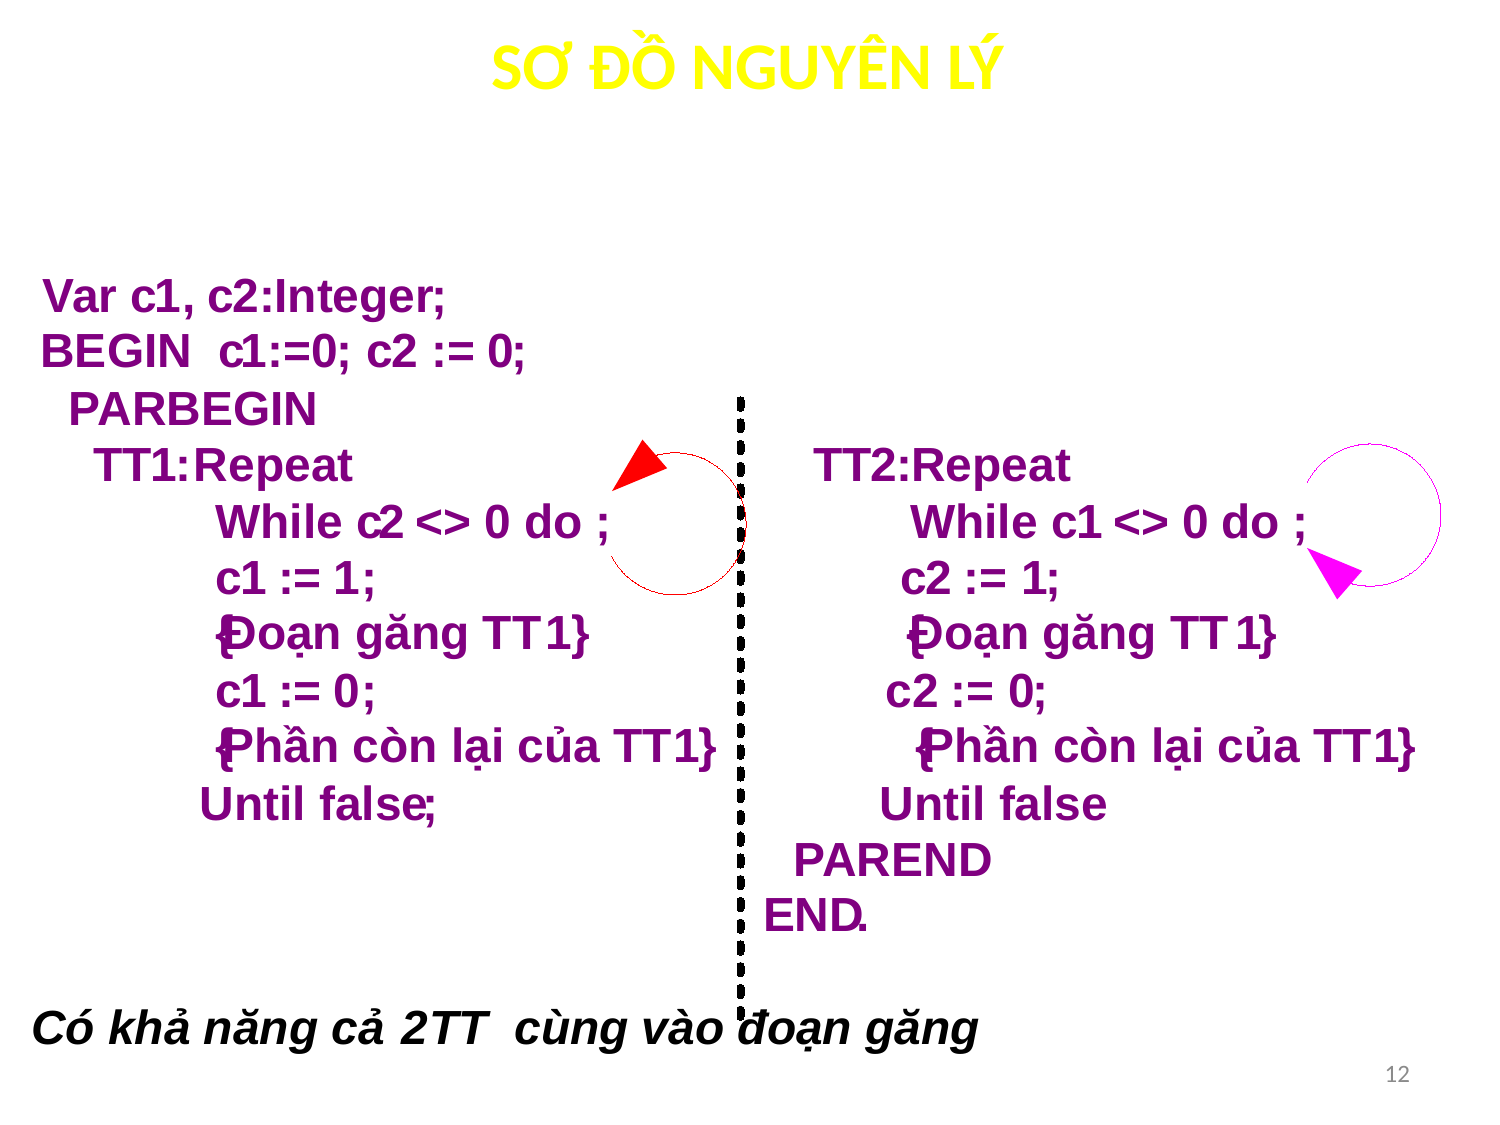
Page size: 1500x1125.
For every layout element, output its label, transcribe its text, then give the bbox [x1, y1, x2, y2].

slide_number 12 [1074, 1071, 1425, 1103]
title SƠ ĐỒ NGUYÊN LÝ [50, 0, 1447, 125]
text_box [24, 256, 1452, 1063]
